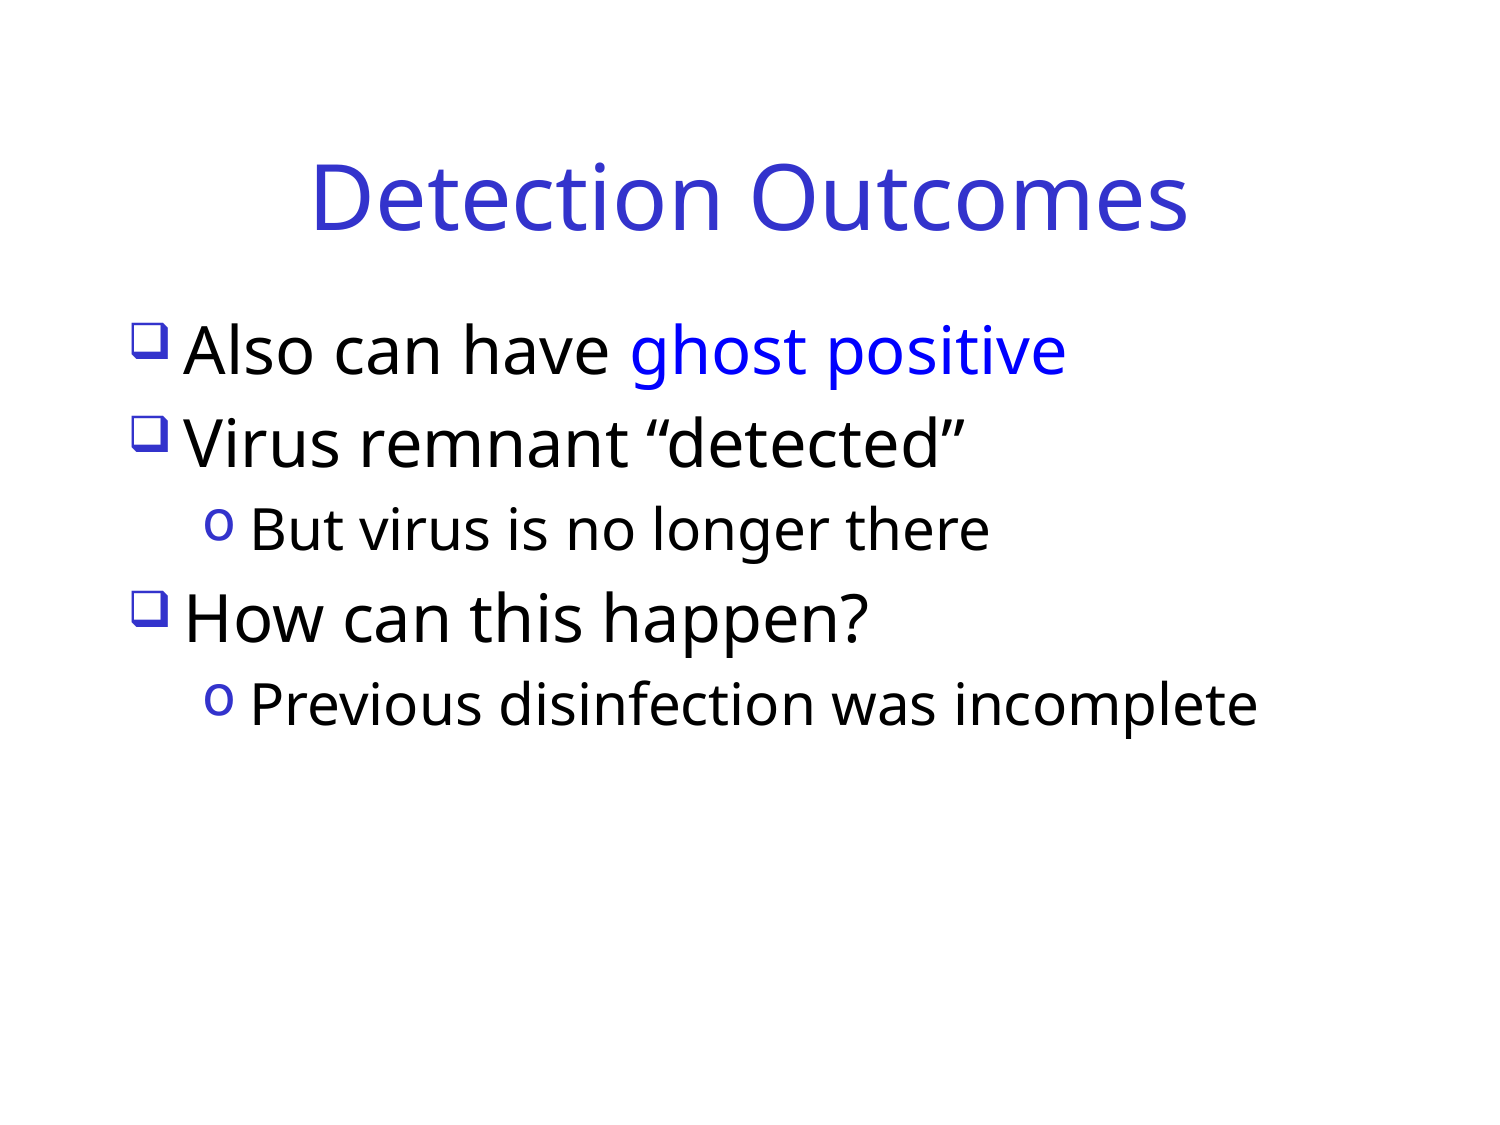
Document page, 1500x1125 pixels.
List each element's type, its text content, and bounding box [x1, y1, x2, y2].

title Detection Outcomes [112, 99, 1388, 288]
list Also can have ghost positive Virus remnant “detected” But virus is no longer there How can this happen? Previous disinfection was incomplete [112, 299, 1388, 1026]
